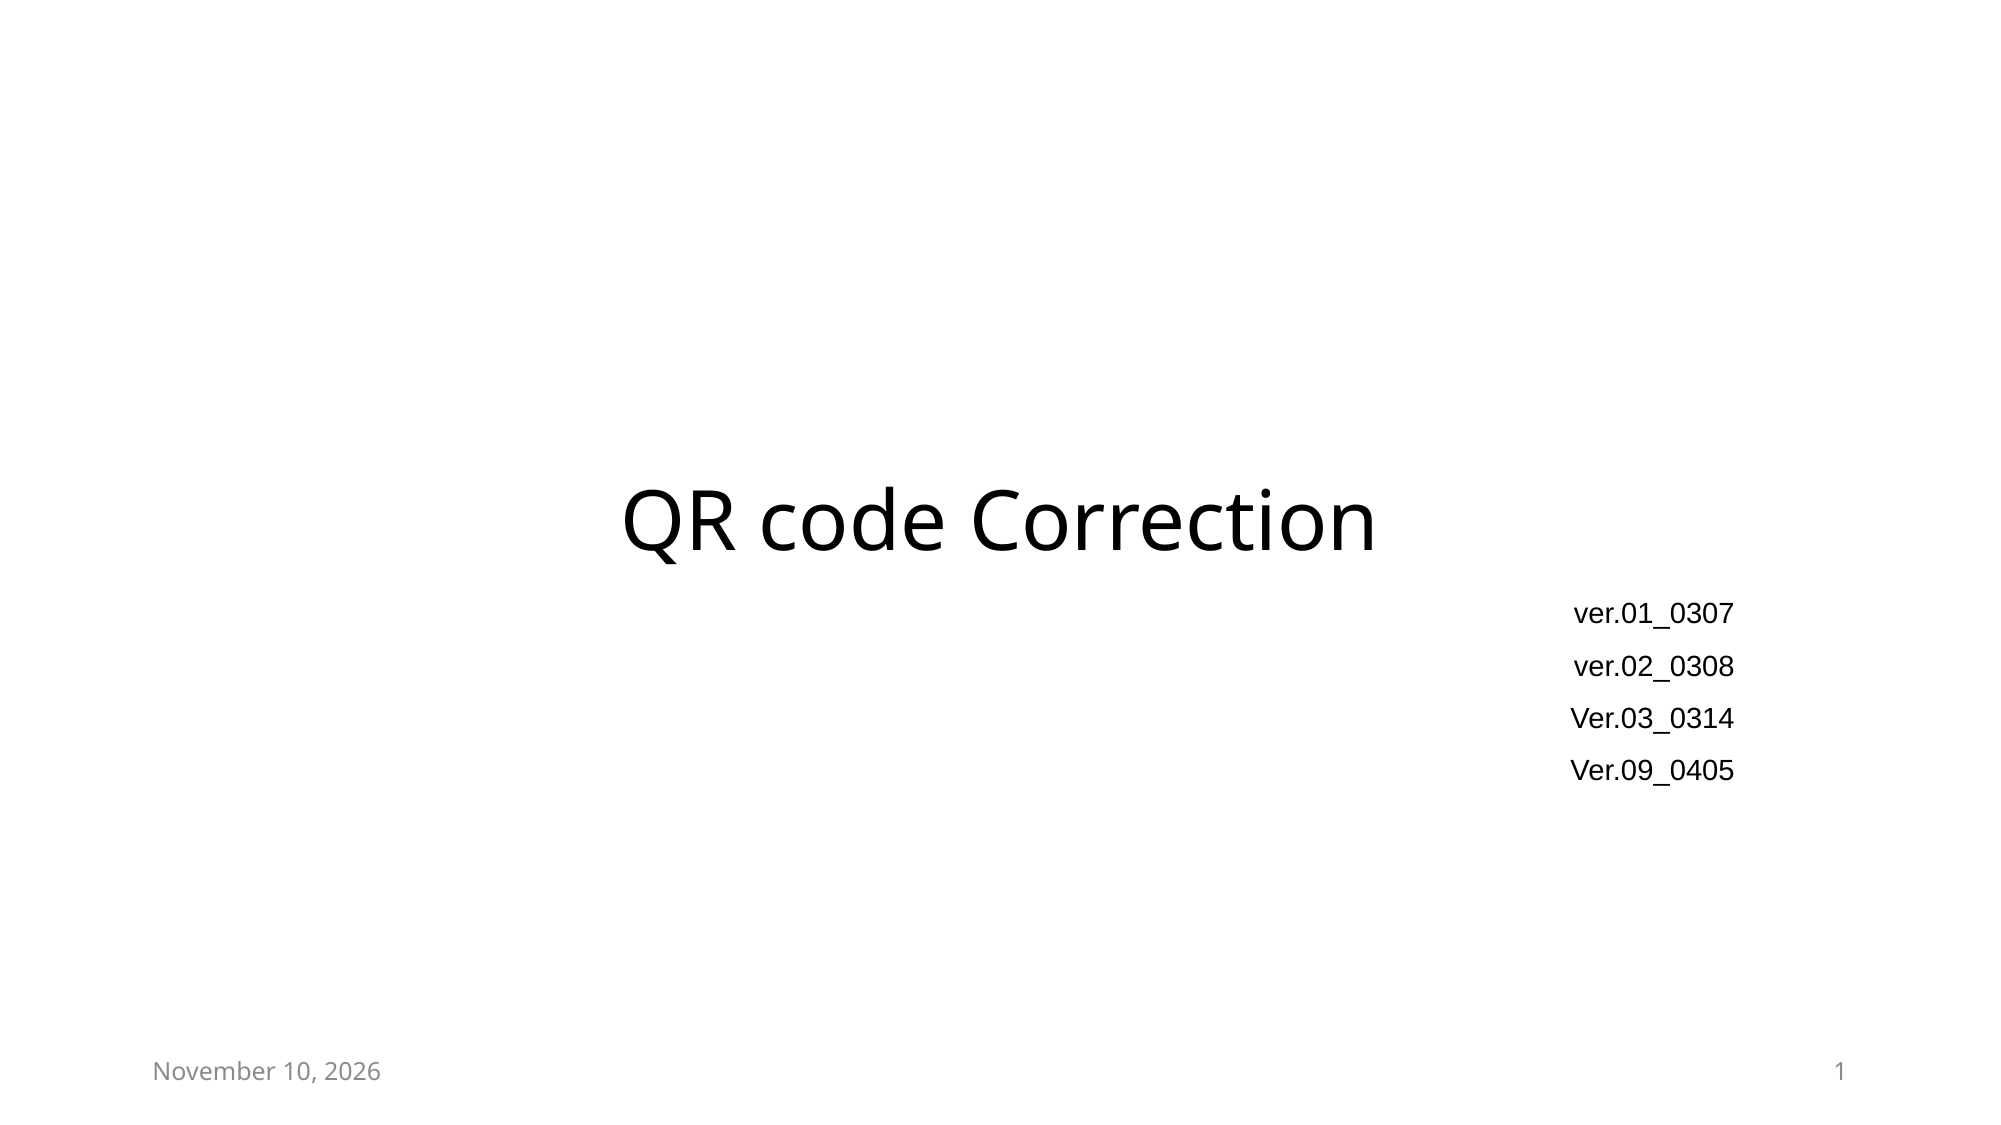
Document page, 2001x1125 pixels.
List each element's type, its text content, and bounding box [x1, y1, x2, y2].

slide_number 1 [1412, 1042, 1863, 1103]
subtitle ver.01_0307 ver.02_0308 Ver.03_0314 Ver.09_0405 [249, 590, 1750, 863]
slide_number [137, 1042, 588, 1103]
title QR code Correction [249, 184, 1750, 576]
